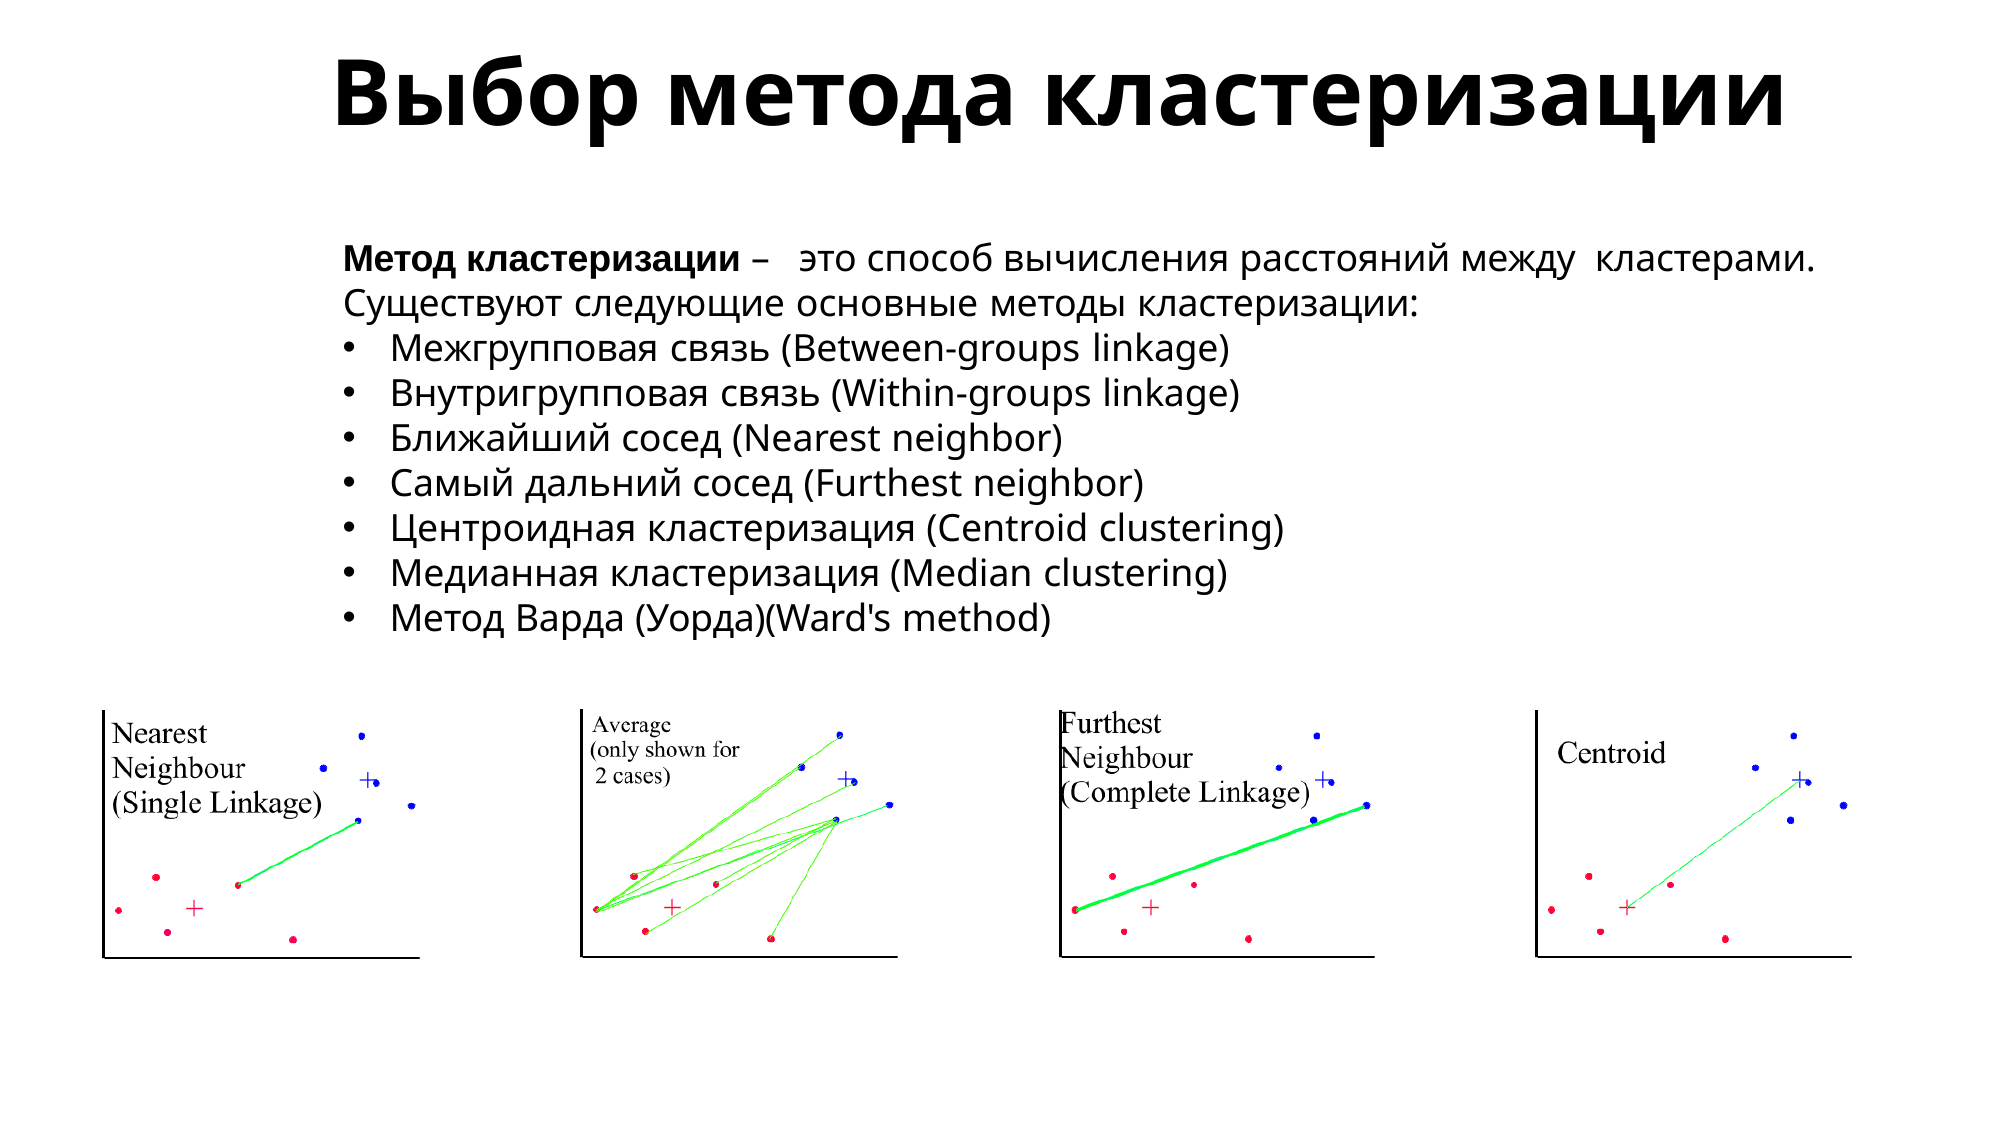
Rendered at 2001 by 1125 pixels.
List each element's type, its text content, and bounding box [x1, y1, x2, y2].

picture [1058, 710, 1375, 958]
picture [1535, 710, 1852, 958]
picture [102, 710, 420, 959]
title Выбор метода кластеризации [328, 0, 1988, 183]
text_box Метод кластеризации – это способ вычисления расстояний между кластерами. Существуют следующие основные методы кластеризации: Межгрупповая связь (Between-groups linkage) Внутригрупповая связь (Within-groups linkage) Ближайший сосед (Nearest neighbor) Самый дальний сосед (Furthest neighbor) Центроидная кластеризация (Centroid clustering) Медианная кластеризация (Median clustering) Метод Варда (Уорда)(Ward's method) [340, 231, 1914, 640]
picture [580, 709, 898, 958]
